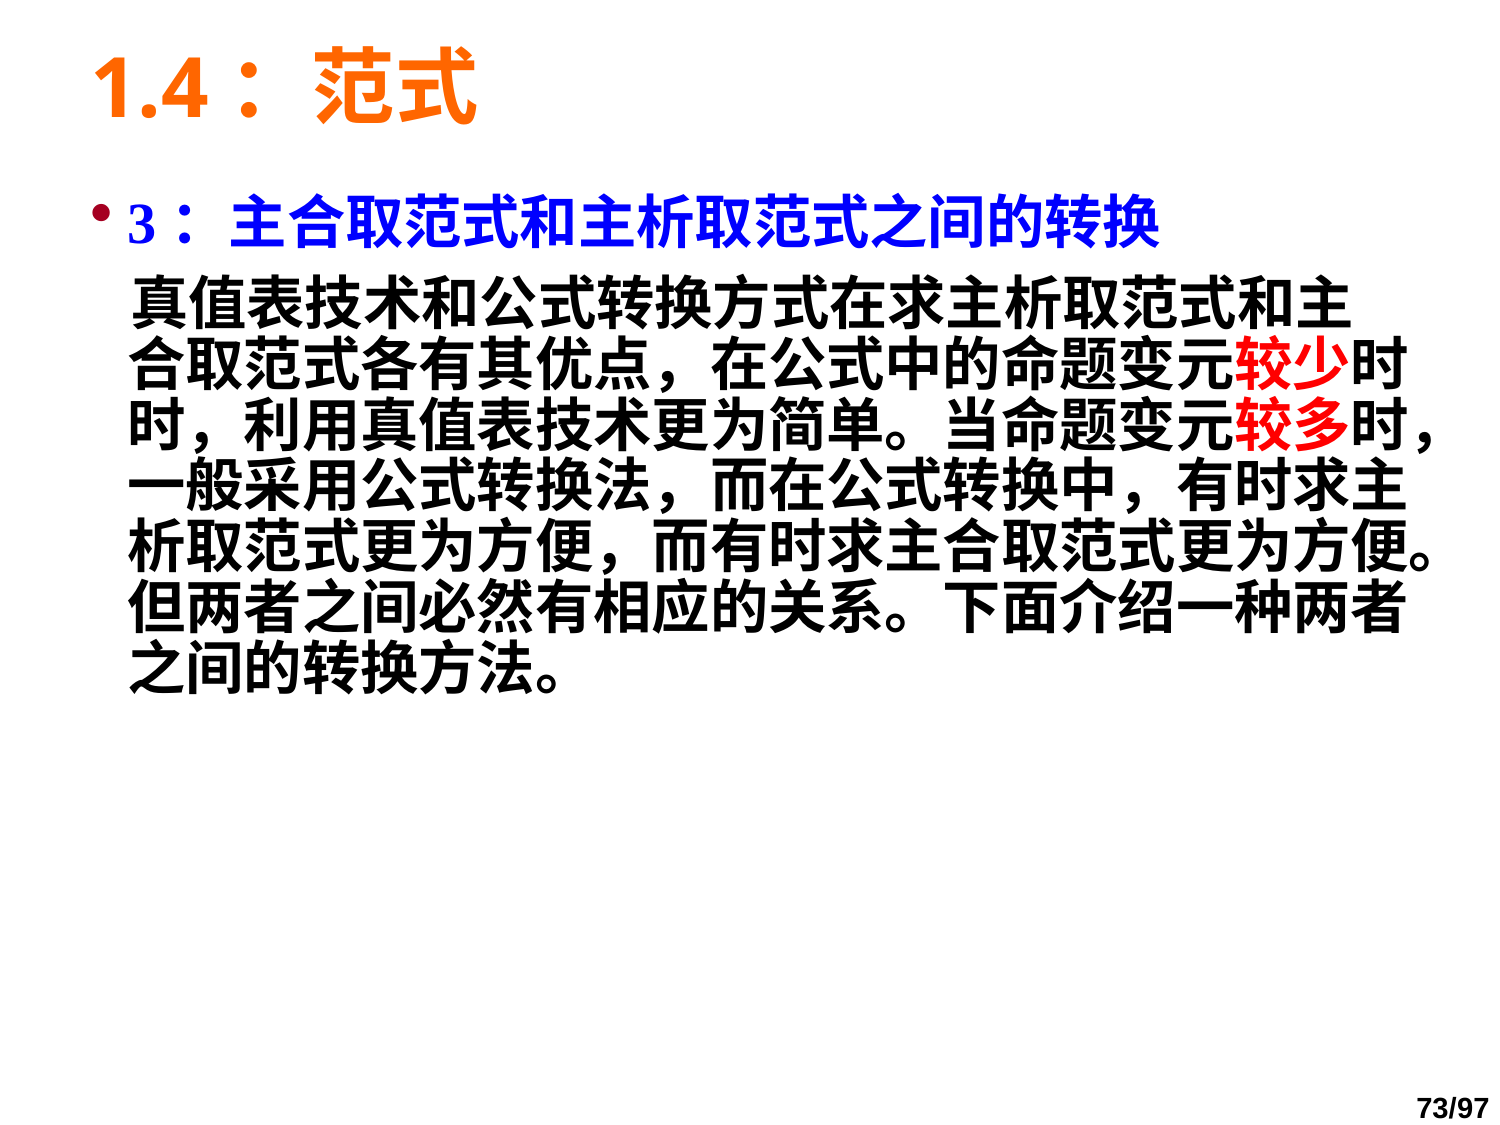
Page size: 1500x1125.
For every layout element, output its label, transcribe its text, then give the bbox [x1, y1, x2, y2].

list 3：主合取范式和主析取范式之间的转换 真值表技术和公式转换方式在求主析取范式和主合取范式各有其优点，在公式中的命题变元较少时时，利用真值表技术更为简单。当命题变元较多时，一般采用公式转换法，而在公式转换中，有时求主析取范式更为方便，而有时求主合取范式更为方便。但两者之间必然有相应的关系。下面介绍一种两者之间的转换方法。 [75, 187, 1425, 1088]
title 1.4：范式 [74, 37, 1426, 143]
